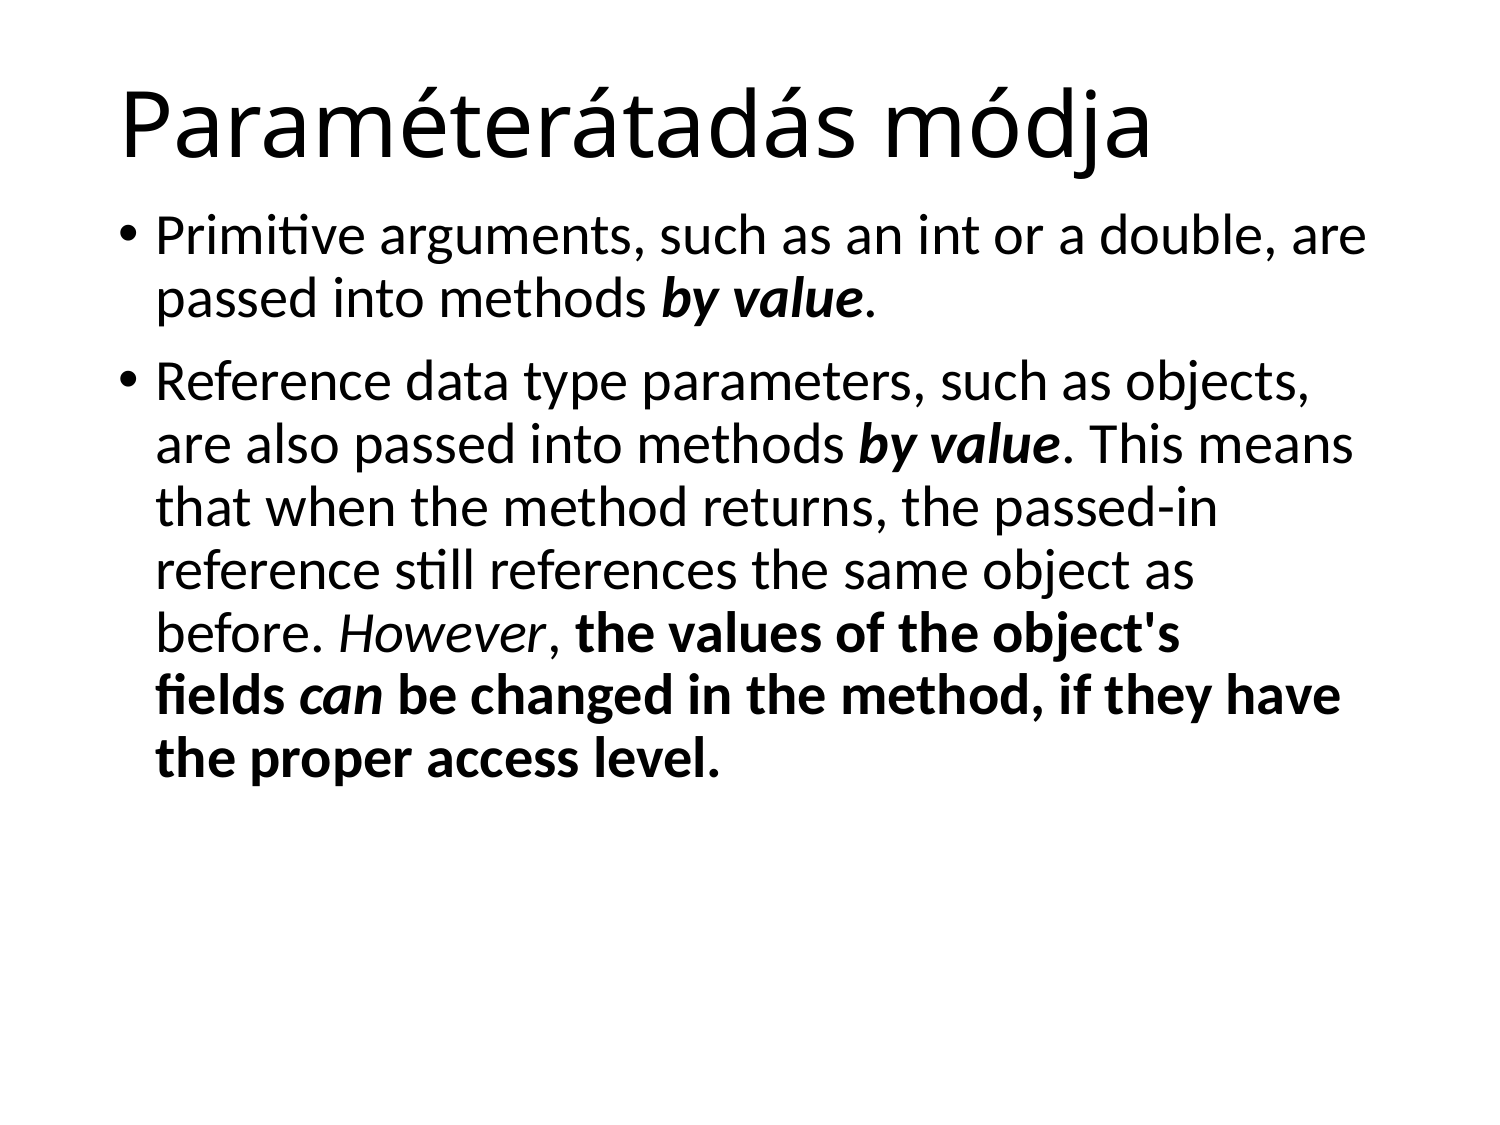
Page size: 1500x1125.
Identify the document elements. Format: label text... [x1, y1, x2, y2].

title Paraméterátadás módja [103, 59, 1397, 196]
list Primitive arguments, such as an int or a double, are passed into methods by value. Reference data type parameters, such as objects, are also passed into methods by value. This means that when the method returns, the passed-in reference still references the same object as before. However, the values of the object's fields can be changed in the method, if they have the proper access level. [103, 196, 1397, 1014]
